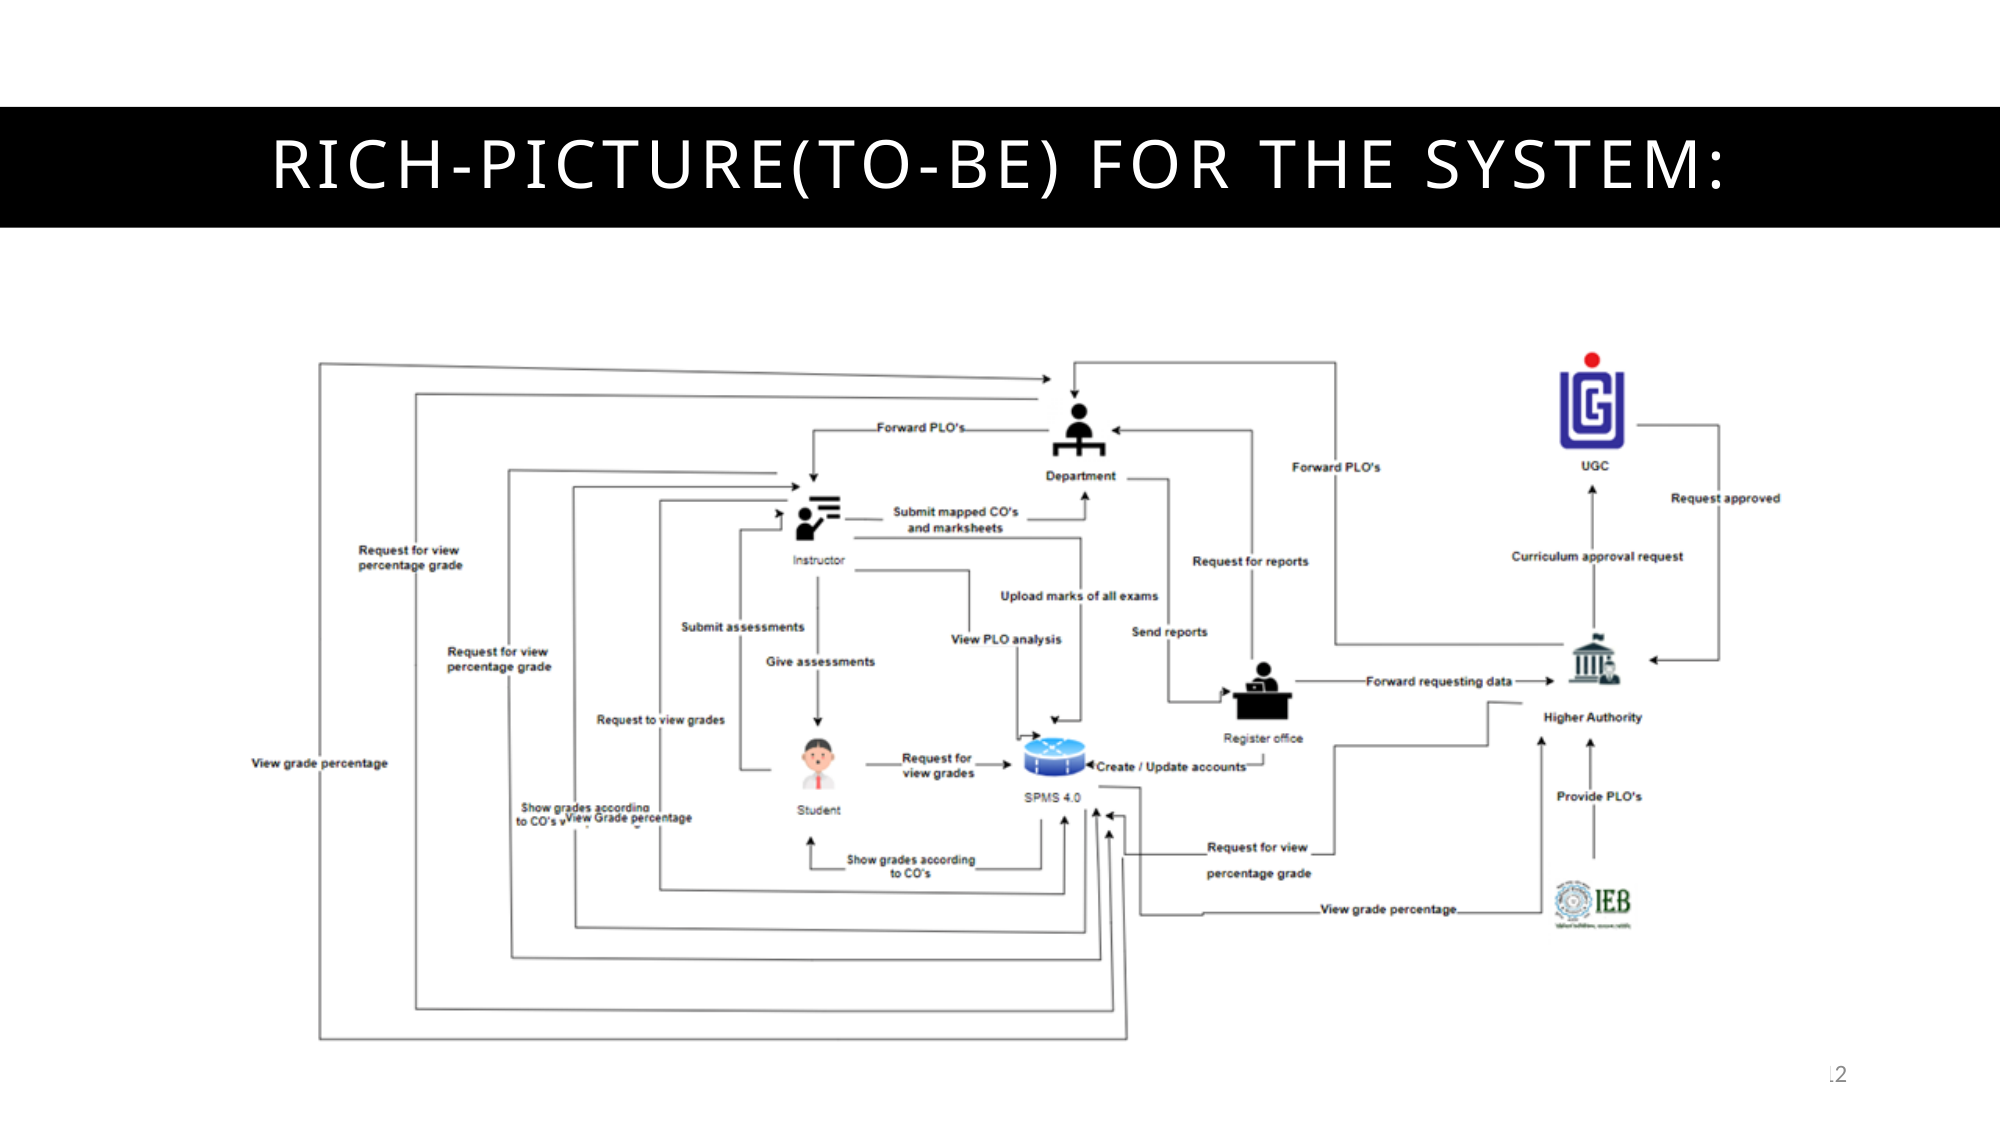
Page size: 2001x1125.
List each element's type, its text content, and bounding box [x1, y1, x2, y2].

text_box [0, 106, 2000, 229]
title Rich-picture(to-be) for THE SYSTEM: [91, 105, 1931, 228]
slide_number 12 [1830, 1042, 1863, 1103]
picture [191, 286, 1830, 1103]
